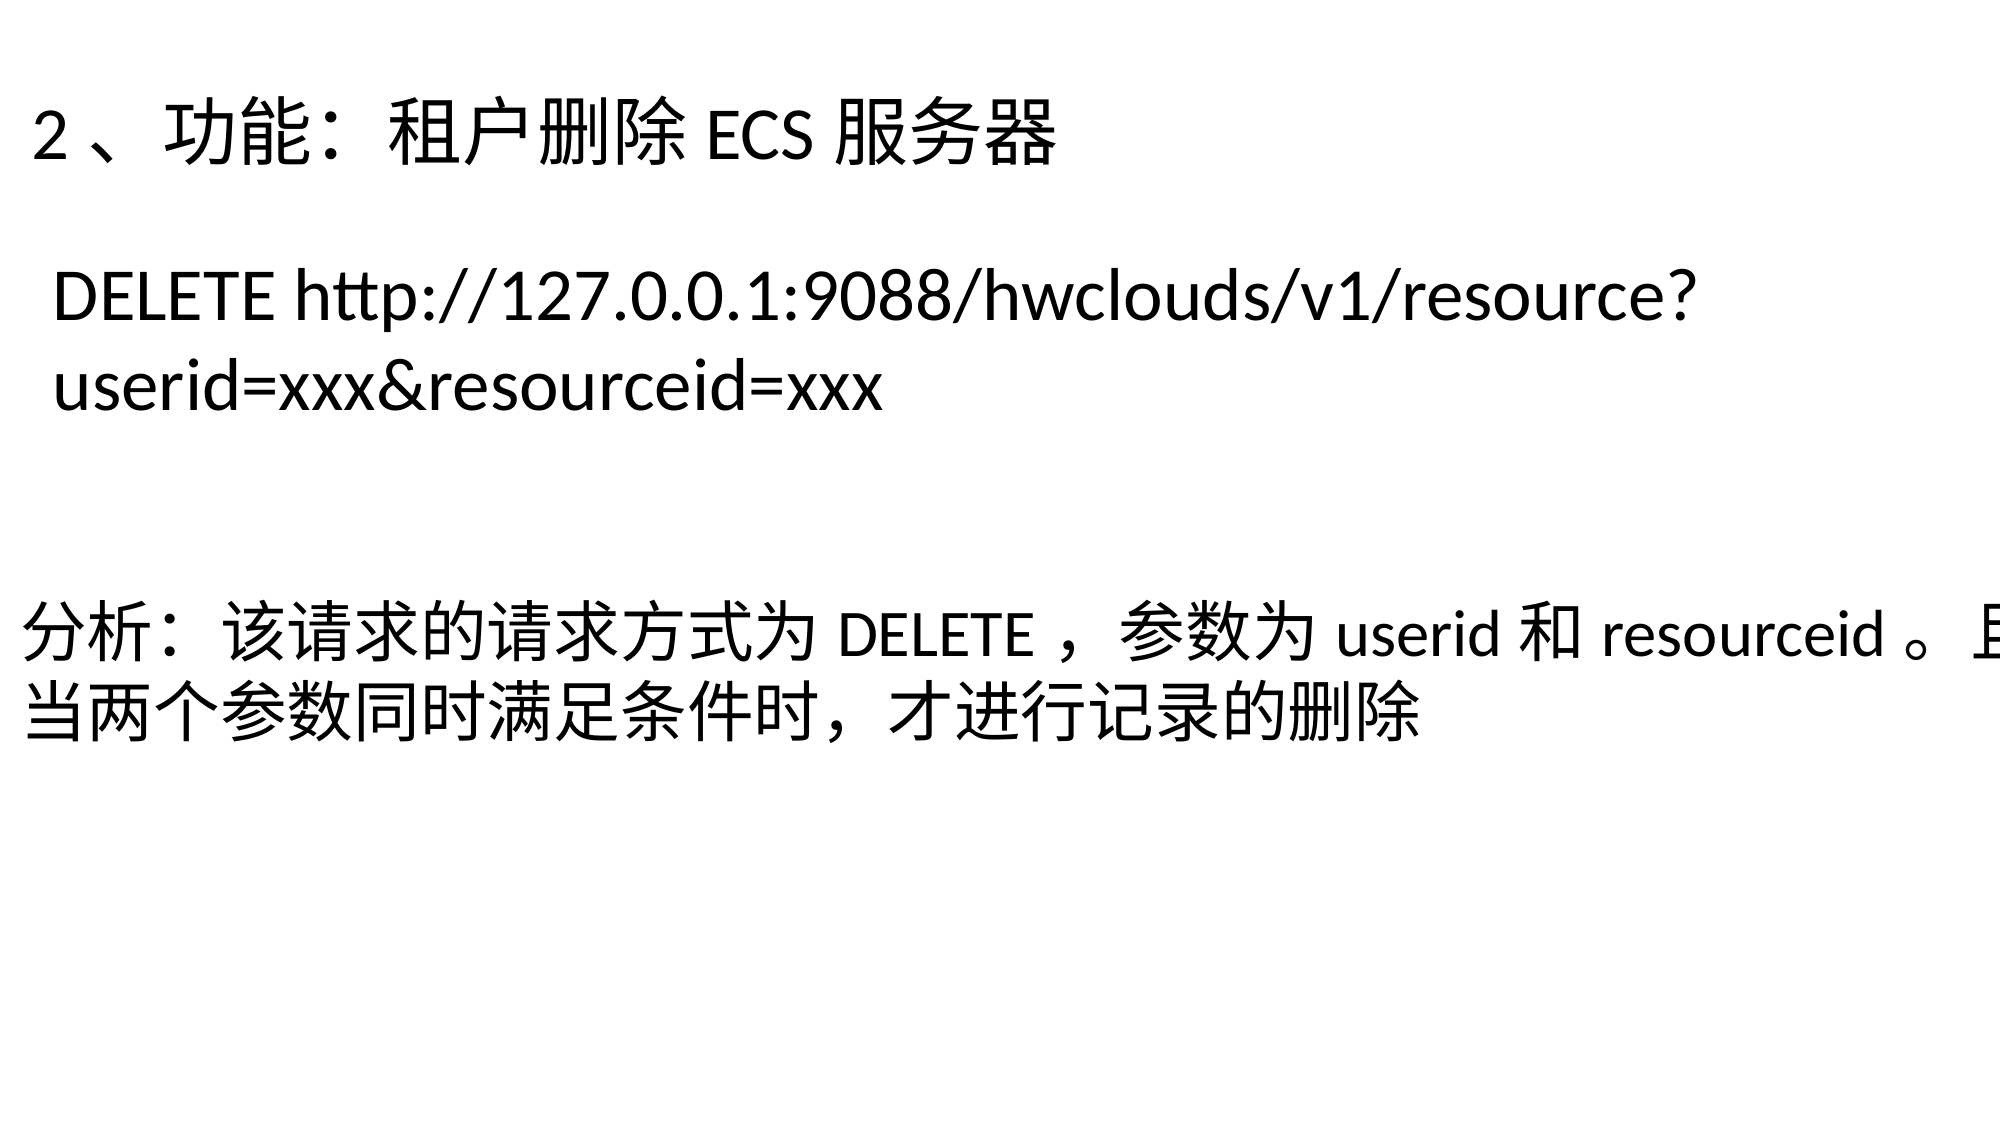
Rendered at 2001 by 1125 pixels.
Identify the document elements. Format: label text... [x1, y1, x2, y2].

text_box DELETE http://127.0.0.1:9088/hwclouds/v1/resource?userid=xxx&resourceid=xxx [38, 237, 2000, 433]
text_box 分析：该请求的请求方式为DELETE，参数为userid和resourceid。且 当两个参数同时满足条件时，才进行记录的删除 [5, 582, 2000, 758]
text_box 2、功能：租户删除ECS服务器 [16, 77, 1073, 183]
